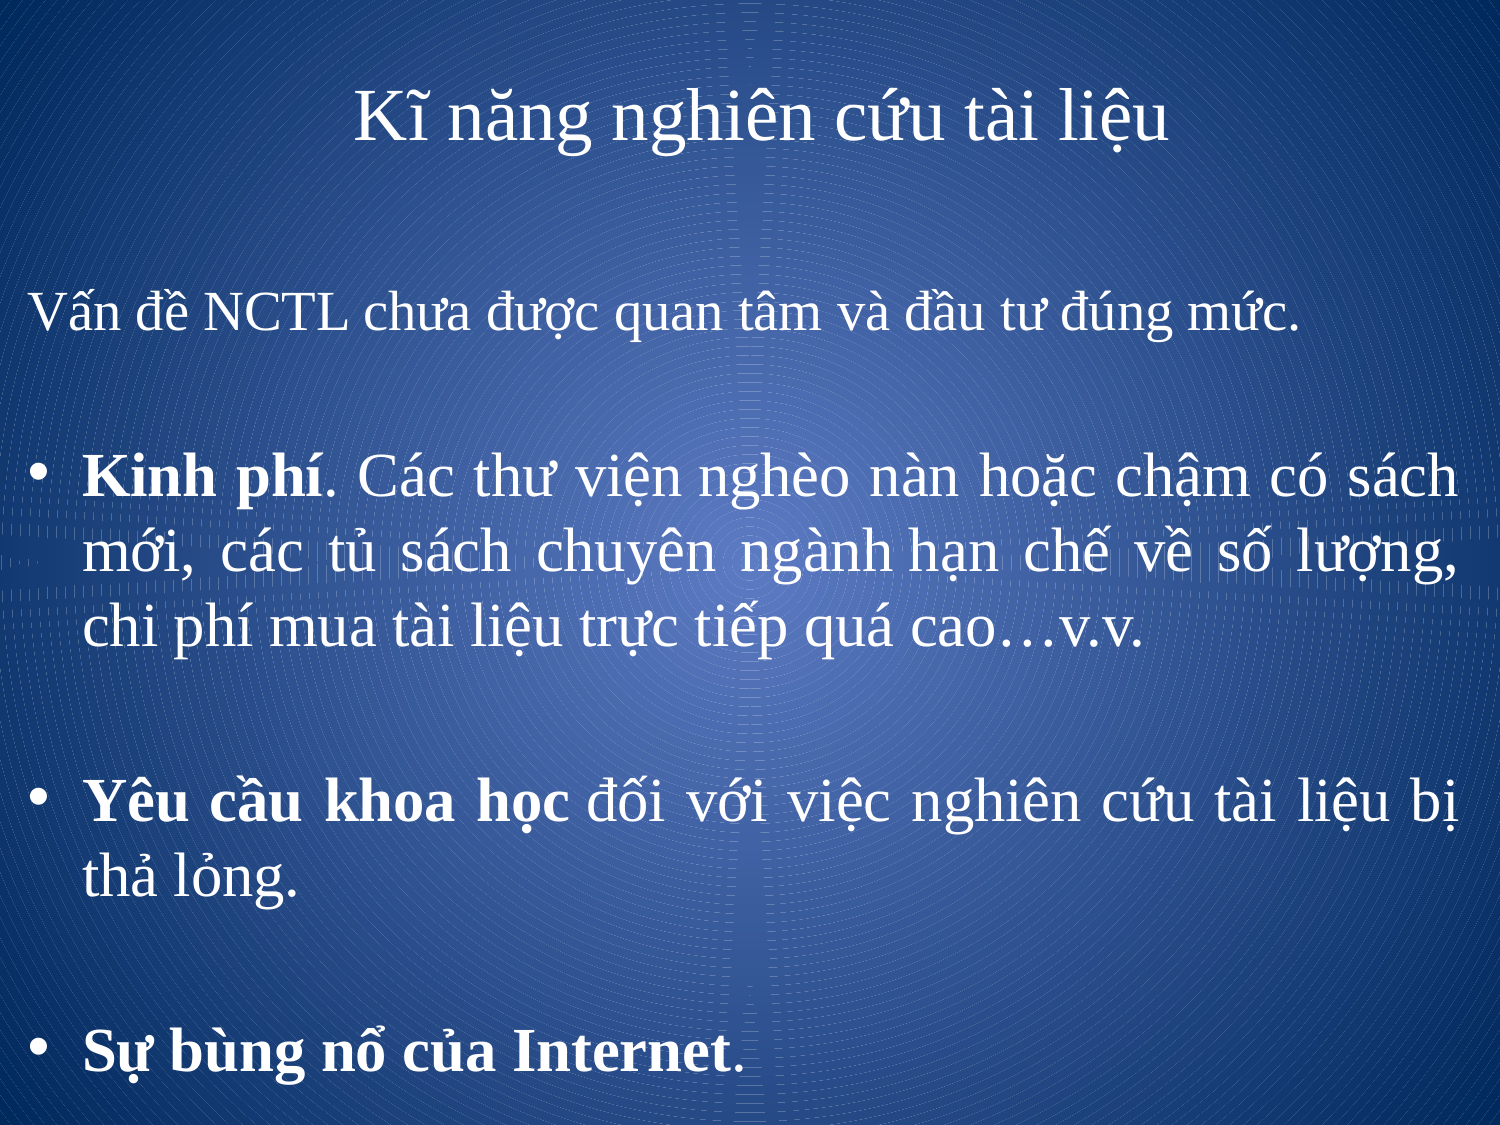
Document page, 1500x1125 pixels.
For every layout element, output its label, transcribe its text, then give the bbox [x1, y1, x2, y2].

title Kĩ năng nghiên cứu tài liệu [87, 37, 1438, 183]
list Vấn đề NCTL chưa được quan tâm và đầu tư đúng mức. Kinh phí. Các thư viện nghèo nàn hoặc chậm có sách mới, các tủ sách chuyên ngành hạn chế về số lượng, chi phí mua tài liệu trực tiếp quá cao…v.v. Yêu cầu khoa học đối với việc nghiên cứu tài liệu bị thả lỏng. Sự bùng nổ của Internet. [12, 187, 1475, 1100]
